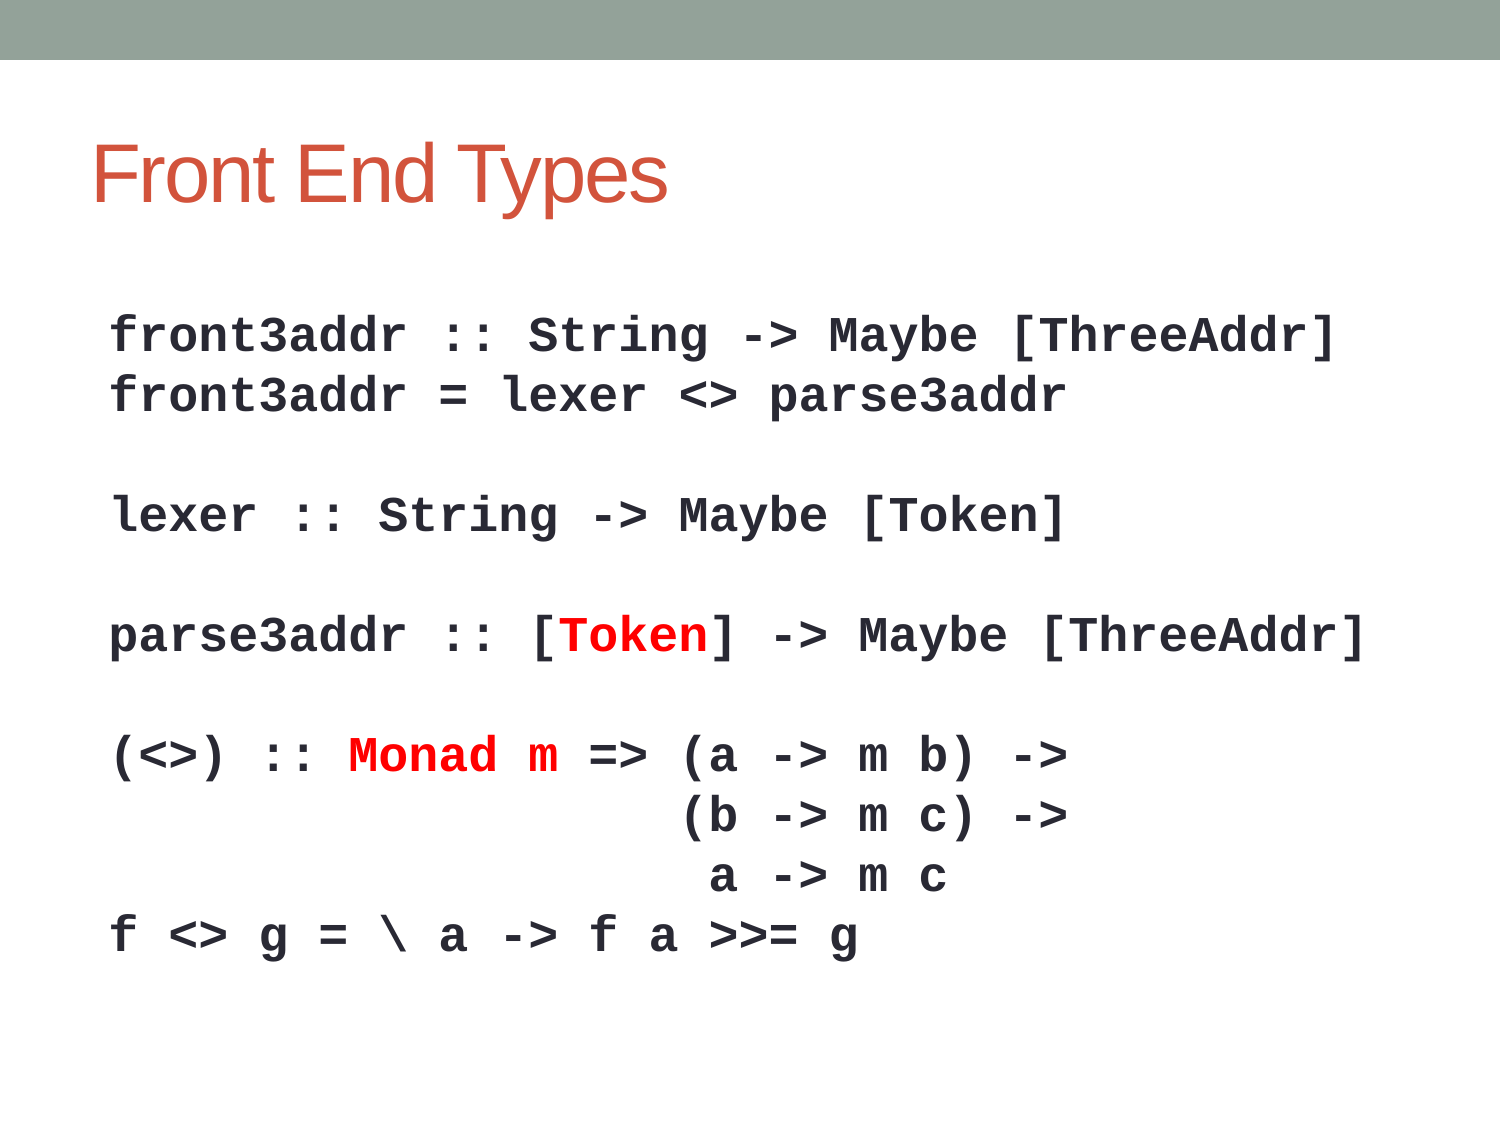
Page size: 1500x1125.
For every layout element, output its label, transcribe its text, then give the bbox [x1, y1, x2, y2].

text_box front3addr :: String -> Maybe [ThreeAddr] front3addr = lexer <> parse3addr lexer :: String -> Maybe [Token] parse3addr :: [Token] -> Maybe [ThreeAddr] (<>) :: Monad m => (a -> m b) -> (b -> m c) -> a -> m c f <> g = \ a -> f a >>= g [93, 294, 1384, 1030]
title Front End Types [75, 87, 1425, 250]
